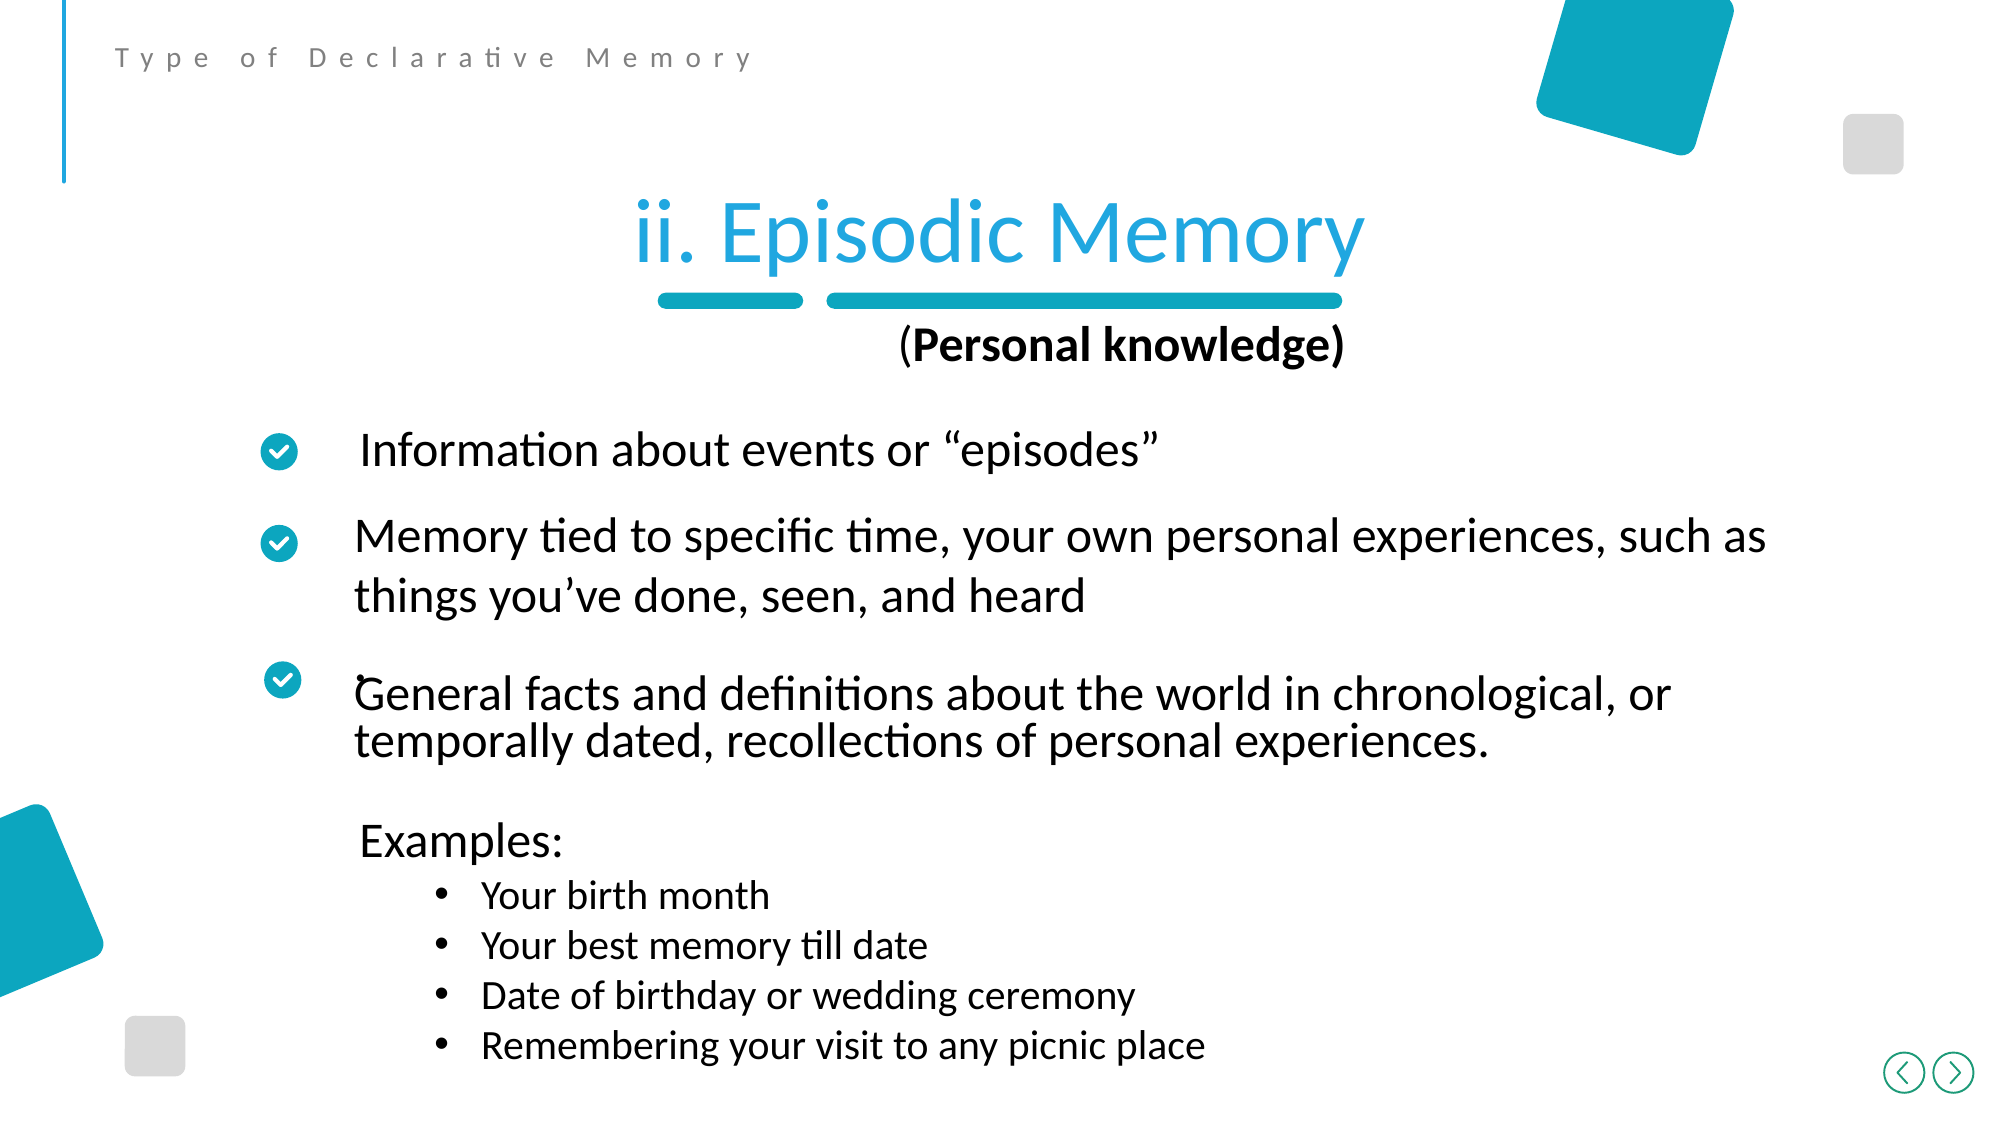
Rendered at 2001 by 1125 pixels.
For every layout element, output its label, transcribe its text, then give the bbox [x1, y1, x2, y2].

text_box Type of Declarative Memory [100, 31, 765, 82]
text_box [1932, 1051, 1975, 1094]
text_box [824, 291, 1344, 310]
text_box [260, 433, 298, 471]
text_box [264, 661, 302, 699]
text_box Information about events or “episodes” [344, 409, 1833, 485]
text_box Examples: Your birth month Your best memory till date Date of birthday or wedding ceremony Remembering your visit to any picnic place [344, 800, 1606, 1076]
text_box ii. Episodic Memory [584, 163, 1416, 289]
text_box [1883, 1051, 1926, 1094]
text_box (Personal knowledge) [882, 304, 1361, 379]
text_box General facts and definitions about the world in chronological, or temporally dated, recollections of personal experiences. [339, 664, 1811, 775]
text_box Memory tied to specific time, your own personal experiences, such as things you’ve done, seen, and heard . [339, 495, 1811, 664]
text_box [123, 1014, 187, 1078]
text_box [1535, 0, 1735, 157]
text_box [1842, 112, 1905, 176]
text_box [0, 803, 105, 999]
text_box [656, 291, 805, 310]
text_box [260, 524, 298, 563]
